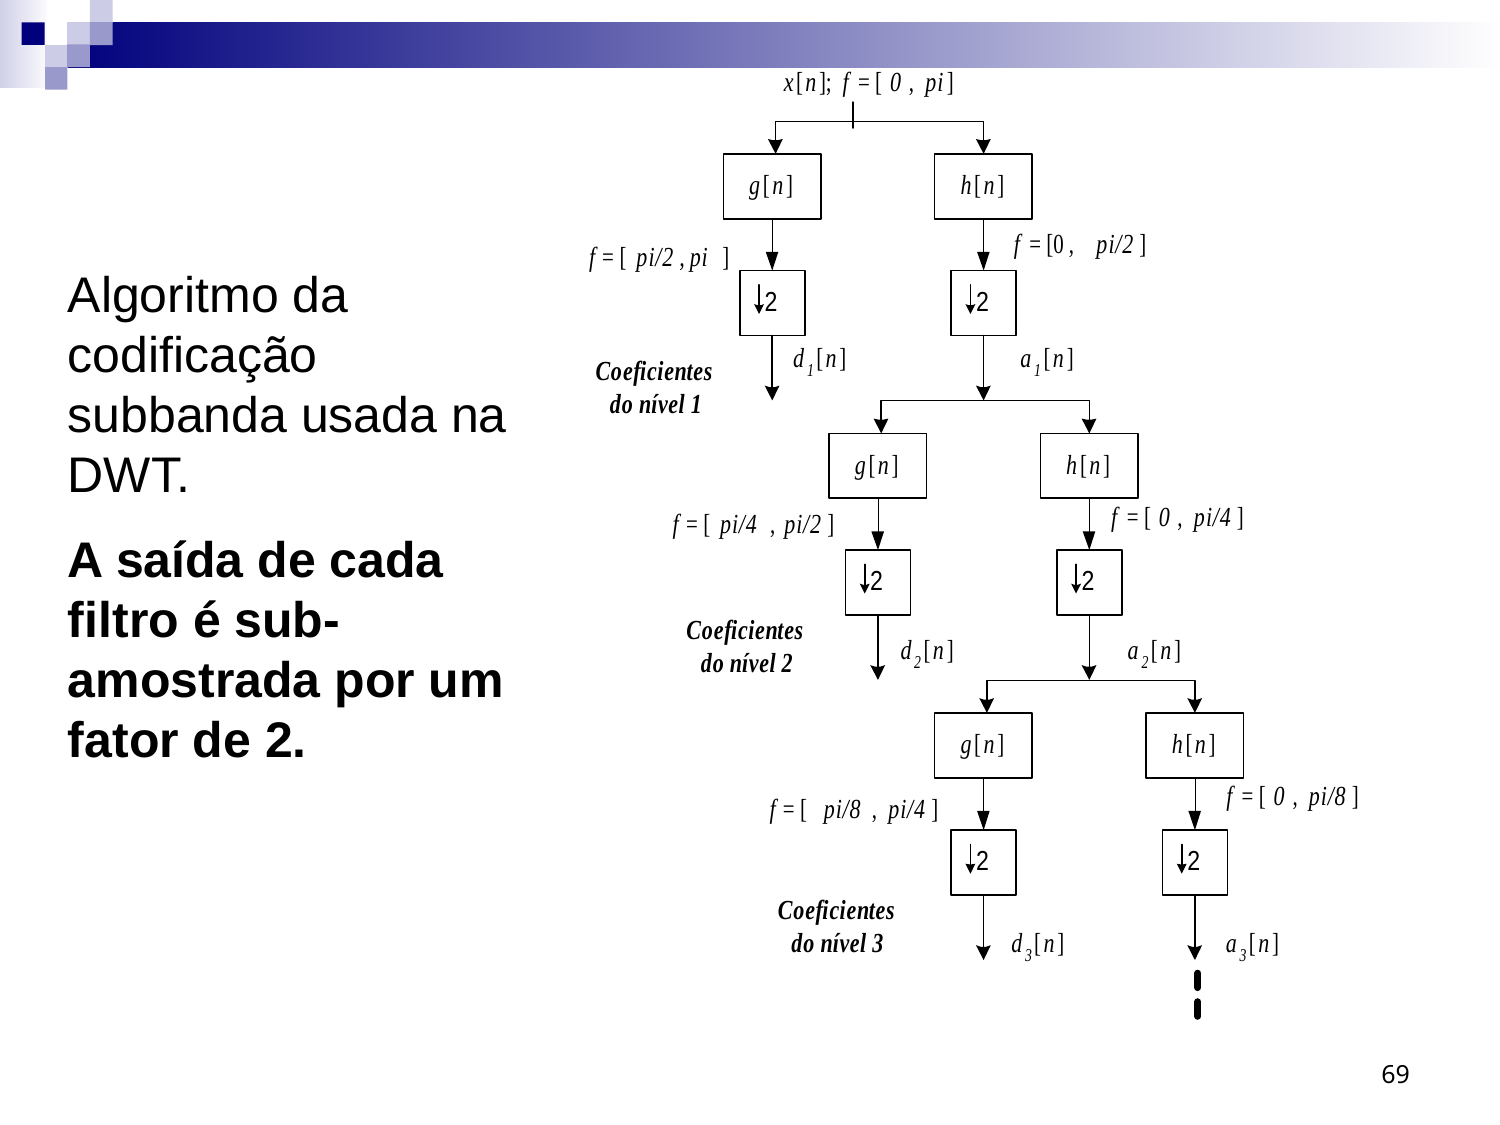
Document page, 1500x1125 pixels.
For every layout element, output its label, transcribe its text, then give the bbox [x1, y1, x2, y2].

text_box Algoritmo da codificação subbanda usada na DWT. A saída de cada filtro é sub-amostrada por um fator de 2. [53, 255, 538, 776]
slide_number 69 [1074, 1025, 1425, 1100]
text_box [560, 42, 1406, 1026]
